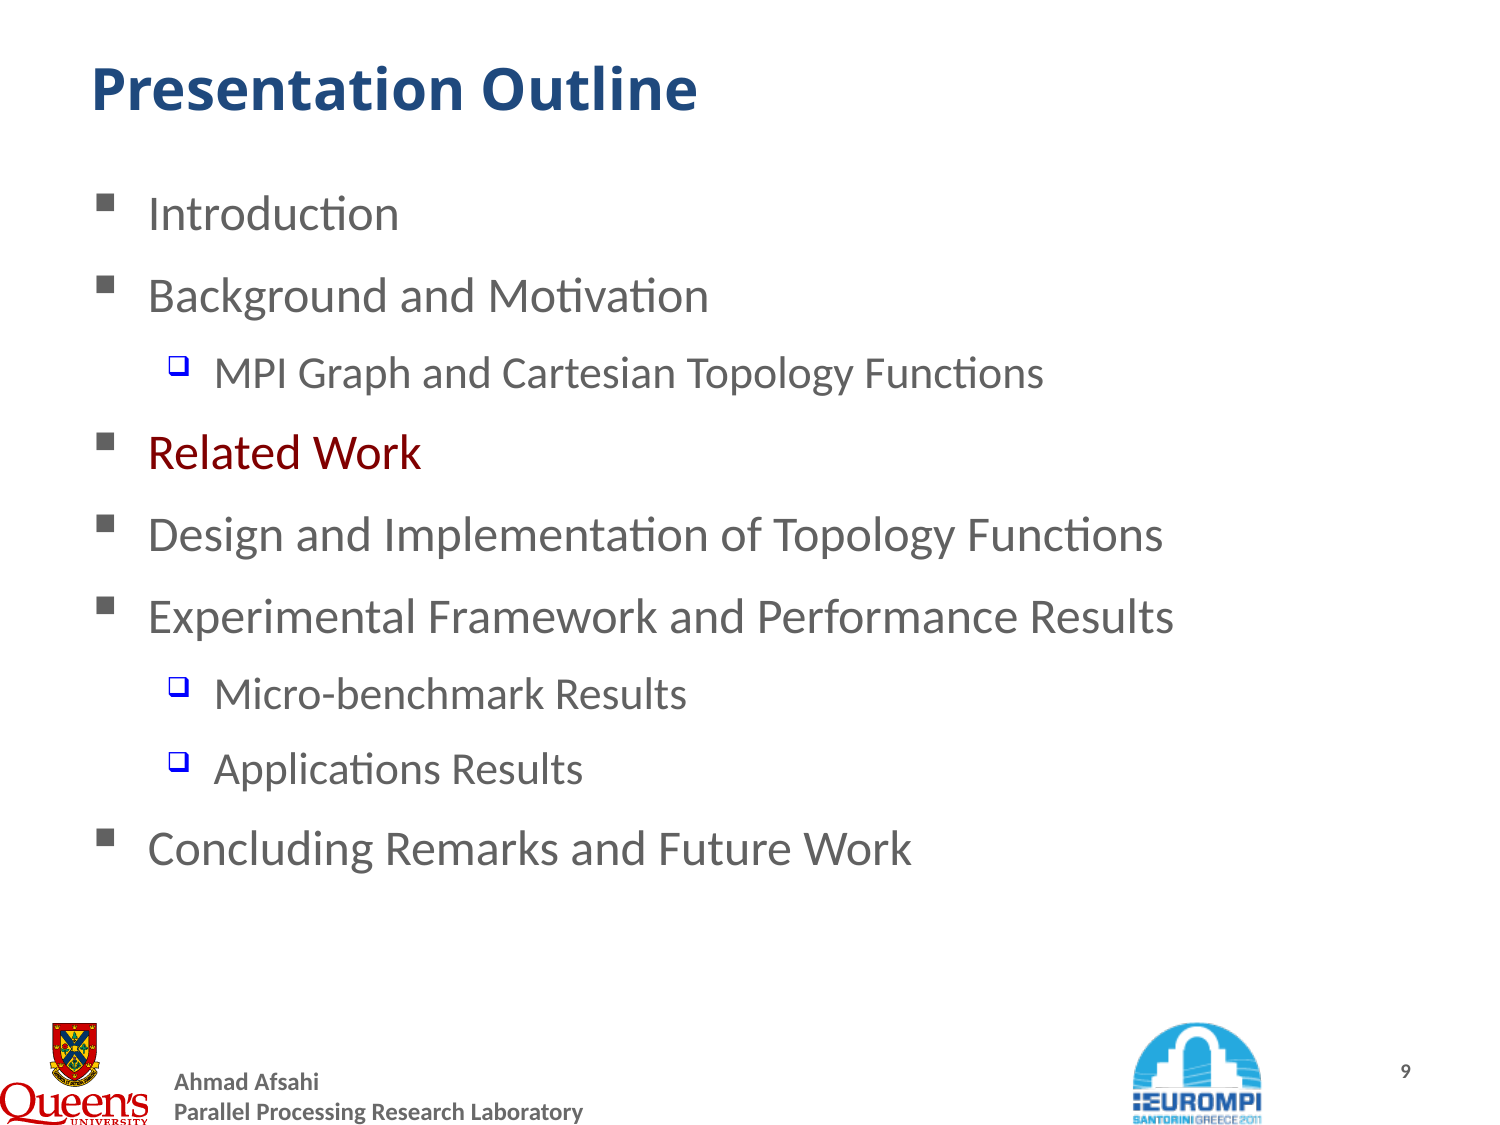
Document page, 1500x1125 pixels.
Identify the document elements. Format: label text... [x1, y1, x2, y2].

picture [0, 1023, 148, 1125]
picture [1126, 1021, 1268, 1125]
title Presentation Outline [74, 44, 1426, 176]
list Introduction Background and Motivation MPI Graph and Cartesian Topology Functions Related Work Design and Implementation of Topology Functions Experimental Framework and Performance Results Micro-benchmark Results Applications Results Concluding Remarks and Future Work [76, 160, 1427, 1012]
